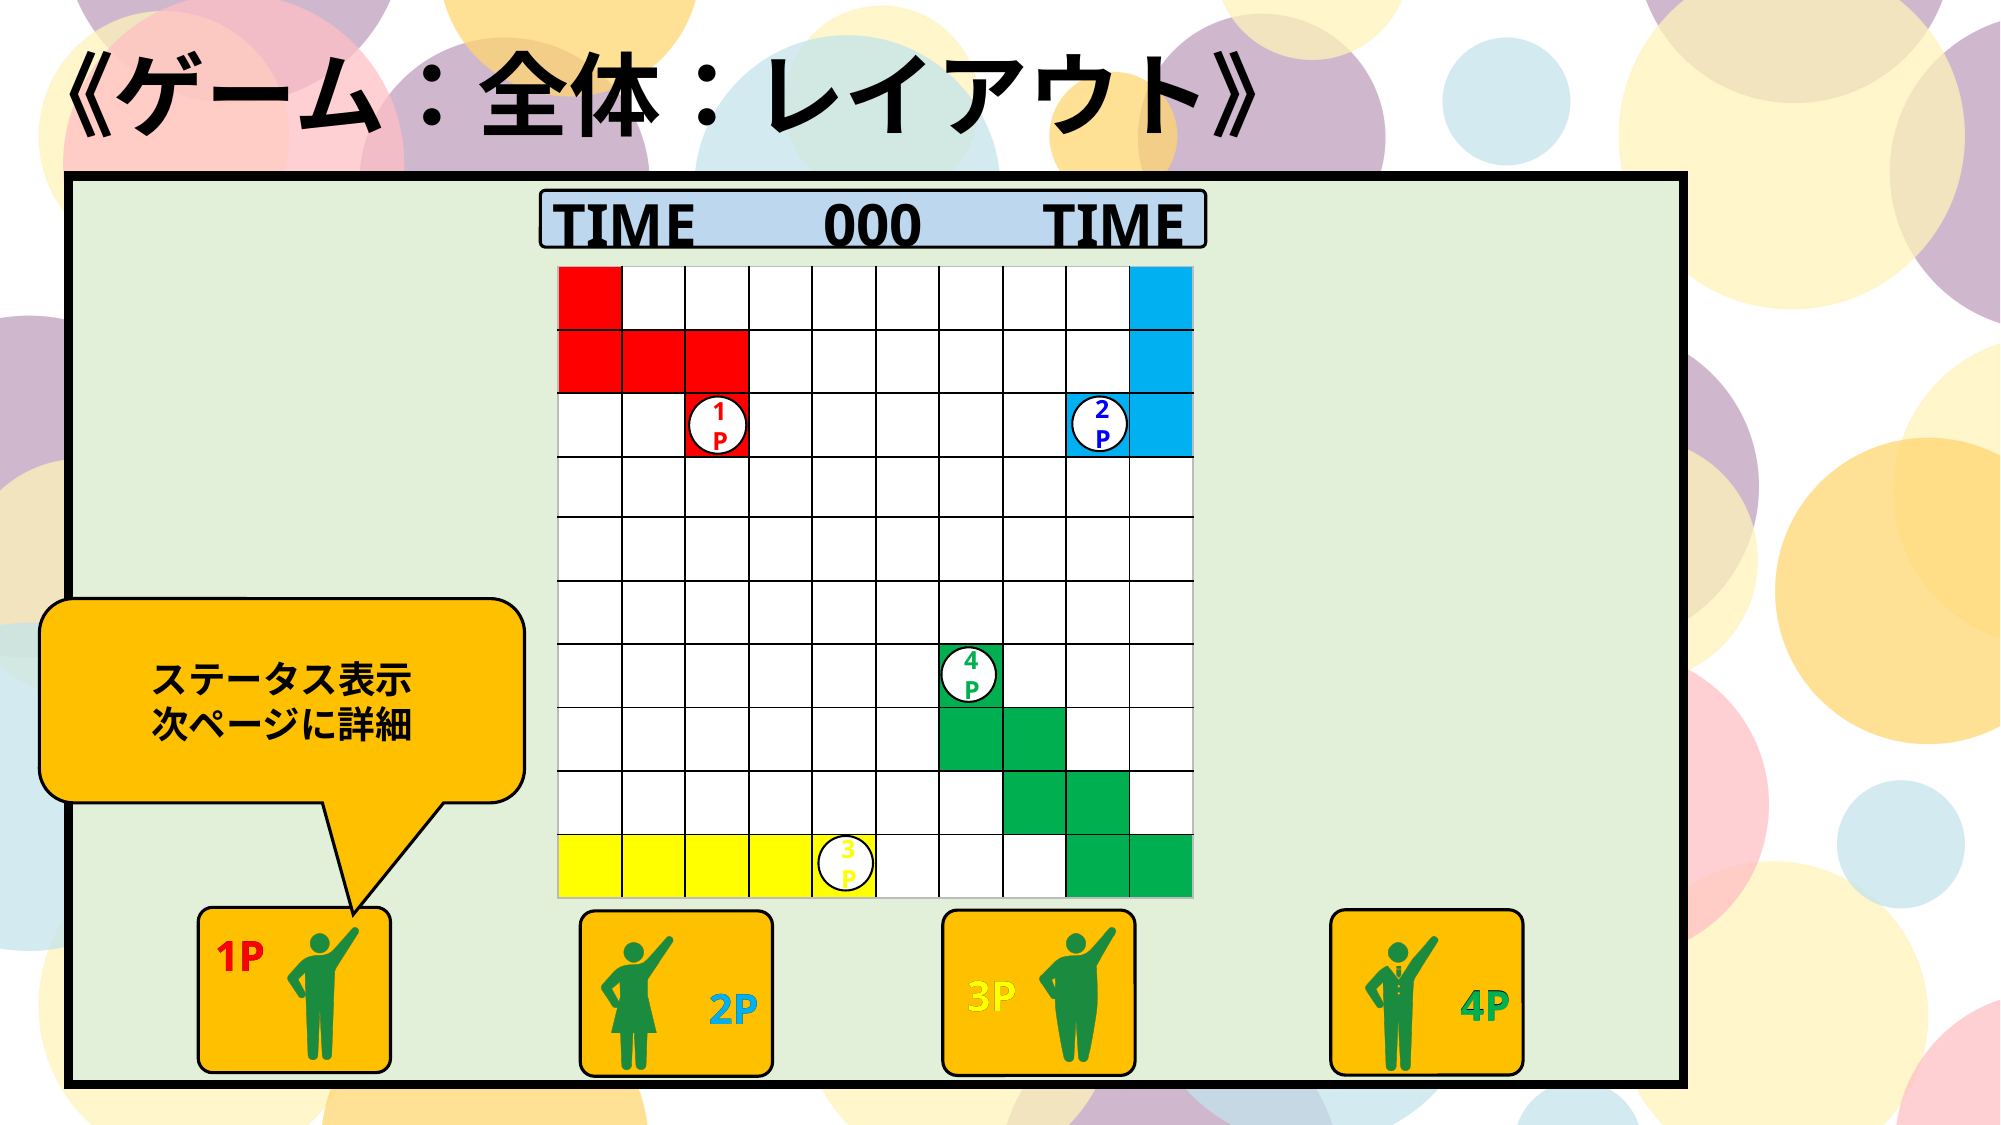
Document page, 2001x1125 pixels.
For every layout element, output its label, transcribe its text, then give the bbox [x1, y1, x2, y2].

table_cell [940, 835, 1002, 897]
table_cell [940, 458, 1002, 516]
table_cell [813, 772, 875, 834]
table_cell [940, 645, 1002, 707]
table_cell [686, 331, 748, 392]
table_cell [1004, 458, 1065, 516]
table_cell [686, 518, 748, 580]
table_cell [877, 708, 938, 770]
table_cell [1130, 582, 1192, 643]
table_header [813, 267, 875, 329]
table_cell [750, 458, 811, 516]
table_cell [877, 394, 938, 456]
text_box 4P [940, 646, 998, 703]
table_cell [750, 394, 811, 456]
text_box [360, 906, 386, 910]
table_cell [813, 835, 875, 897]
text_box TIME [537, 180, 712, 266]
table_header [623, 267, 684, 329]
table_cell [1130, 645, 1192, 707]
table_cell [559, 835, 621, 897]
table_cell [940, 331, 1002, 392]
table_cell [686, 458, 748, 516]
table_cell [1067, 331, 1129, 392]
table_cell [559, 331, 621, 392]
table_cell [1130, 772, 1192, 834]
text_box [1330, 908, 1525, 971]
table_cell [1004, 331, 1065, 392]
table_cell [750, 582, 811, 643]
table_cell [559, 645, 621, 707]
table_cell [1067, 394, 1129, 456]
table_cell [750, 645, 811, 707]
table_cell [1004, 394, 1065, 456]
text_box [1486, 1038, 1525, 1077]
table_cell [877, 518, 938, 580]
table_cell [1067, 772, 1129, 834]
table_cell [1130, 835, 1192, 897]
table_header [1067, 267, 1129, 329]
table_cell [1004, 772, 1065, 834]
table_cell [940, 772, 1002, 834]
text_box [721, 1041, 774, 1078]
table_cell [1004, 582, 1065, 643]
table_cell [813, 518, 875, 580]
table_cell [1004, 645, 1065, 707]
table_cell [813, 645, 875, 707]
table_cell [750, 772, 811, 834]
table_cell [813, 331, 875, 392]
table_cell [1130, 518, 1192, 580]
table_cell [877, 772, 938, 834]
table_header [559, 267, 621, 329]
table_cell [940, 394, 1002, 456]
text_box [580, 909, 774, 975]
text_box 1P [200, 922, 240, 987]
text_box 4P [1486, 972, 1526, 1038]
table_cell [623, 645, 684, 707]
text_box TIME [1027, 180, 1202, 266]
text_box 3P [817, 834, 875, 892]
table_cell [813, 458, 875, 516]
table_cell [686, 394, 748, 456]
table_cell [559, 708, 621, 770]
text_box 1P [688, 395, 748, 455]
text_box 2P [721, 975, 775, 1041]
table_cell [1004, 518, 1065, 580]
table_cell [1130, 458, 1192, 516]
table_header [1130, 267, 1192, 329]
table_cell [559, 772, 621, 834]
table_cell [623, 394, 684, 456]
table_cell [559, 394, 621, 456]
table_cell [940, 582, 1002, 643]
picture [0, 0, 2001, 1125]
table_cell [750, 835, 811, 897]
table_cell [877, 835, 938, 897]
table_cell [623, 772, 684, 834]
table_cell [559, 458, 621, 516]
text_box [712, 189, 808, 249]
table_cell [1067, 458, 1129, 516]
table_cell [1004, 708, 1065, 770]
table_cell [686, 582, 748, 643]
table_cell [623, 708, 684, 770]
table_cell [813, 394, 875, 456]
table_cell [686, 645, 748, 707]
text_box [1202, 189, 1207, 248]
table_cell [623, 518, 684, 580]
table_cell [877, 331, 938, 392]
table_cell [686, 708, 748, 770]
table_cell [686, 772, 748, 834]
table_cell [1004, 835, 1065, 897]
table_cell [623, 835, 684, 897]
table_cell [877, 645, 938, 707]
table_cell [1130, 394, 1192, 456]
table_cell [877, 582, 938, 643]
table_cell [1130, 708, 1192, 770]
table_header [686, 267, 748, 329]
table_cell [940, 518, 1002, 580]
table_cell [1067, 835, 1129, 897]
table_cell [1067, 645, 1129, 707]
table_header [1004, 267, 1065, 329]
table_cell [559, 582, 621, 643]
table_cell [623, 582, 684, 643]
table_cell [1130, 331, 1192, 392]
table_cell [623, 331, 684, 392]
table_cell [750, 518, 811, 580]
table_header [877, 267, 938, 329]
text_box 000 [808, 180, 938, 266]
table_cell [877, 458, 938, 516]
table_cell [686, 835, 748, 897]
text_box 《ゲーム：全体：レイアウト》 [7, 30, 1319, 156]
table_cell [940, 708, 1002, 770]
text_box [941, 909, 1126, 1077]
table_cell [1067, 582, 1129, 643]
table_cell [750, 708, 811, 770]
table_cell [1067, 518, 1129, 580]
text_box [938, 189, 1027, 249]
table_cell [559, 518, 621, 580]
text_box [67, 175, 1685, 1086]
text_box [197, 906, 350, 1074]
table_header [940, 267, 1002, 329]
text_box ステータス表示 次ページに詳細 [38, 597, 526, 910]
table_header [750, 267, 811, 329]
table_cell [750, 331, 811, 392]
text_box 3P [952, 961, 993, 1027]
table_cell [813, 582, 875, 643]
text_box 2P [1071, 395, 1128, 453]
table_cell [623, 458, 684, 516]
table_cell [1067, 708, 1129, 770]
table_cell [813, 708, 875, 770]
